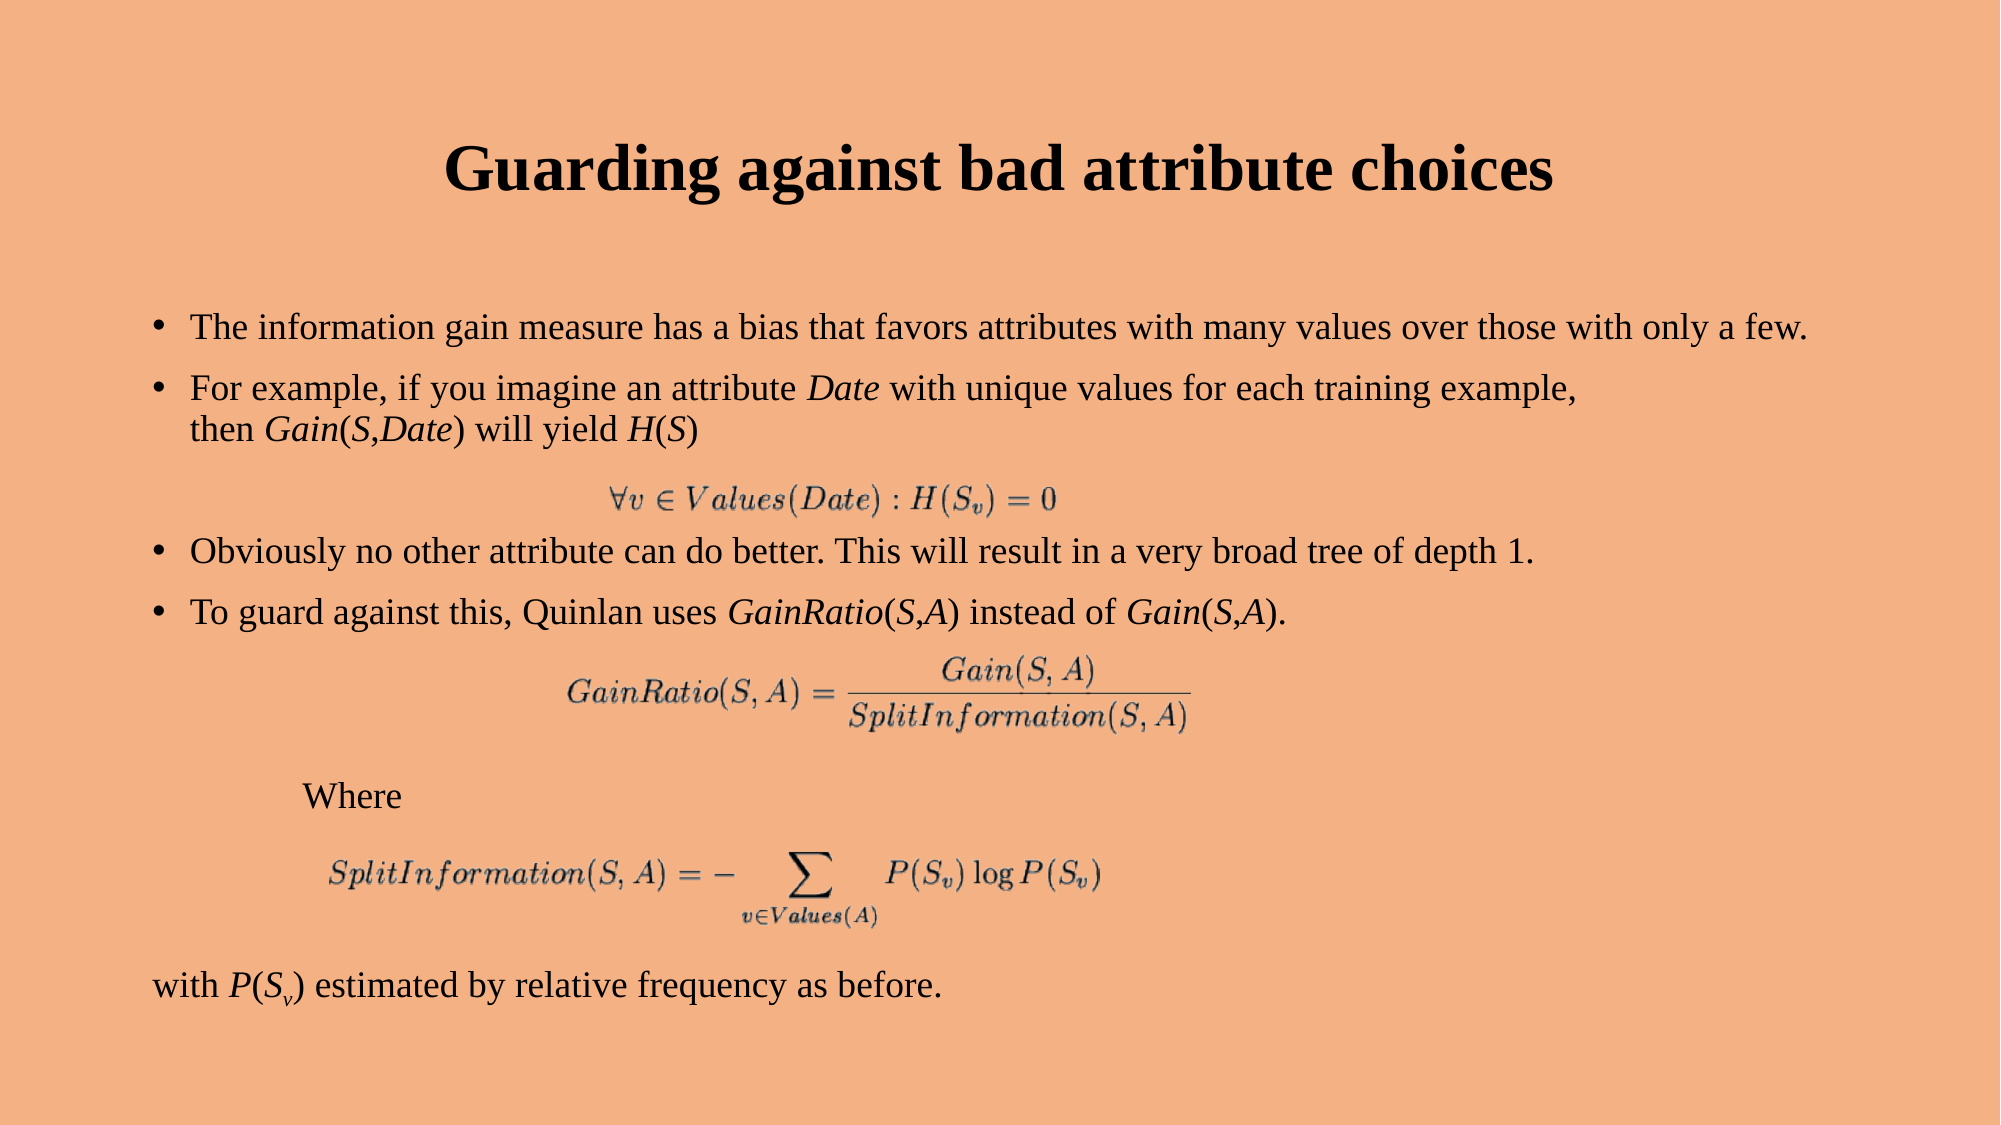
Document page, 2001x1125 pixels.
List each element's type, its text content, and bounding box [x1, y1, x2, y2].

picture [567, 647, 1191, 737]
title Guarding against bad attribute choices [137, 59, 1863, 278]
picture [605, 476, 1060, 541]
list The information gain measure has a bias that favors attributes with many values over those with only a few. For example, if you imagine an attribute Date with unique values for each training example, then Gain(S,Date) will yield H(S) Obviously no other attribute can do better. This will result in a very broad tree of depth 1. To guard against this, Quinlan uses GainRatio(S,A) instead of Gain(S,A). Where with P(Sv) estimated by relative frequency as before. [137, 299, 1863, 1014]
picture [329, 838, 1100, 935]
